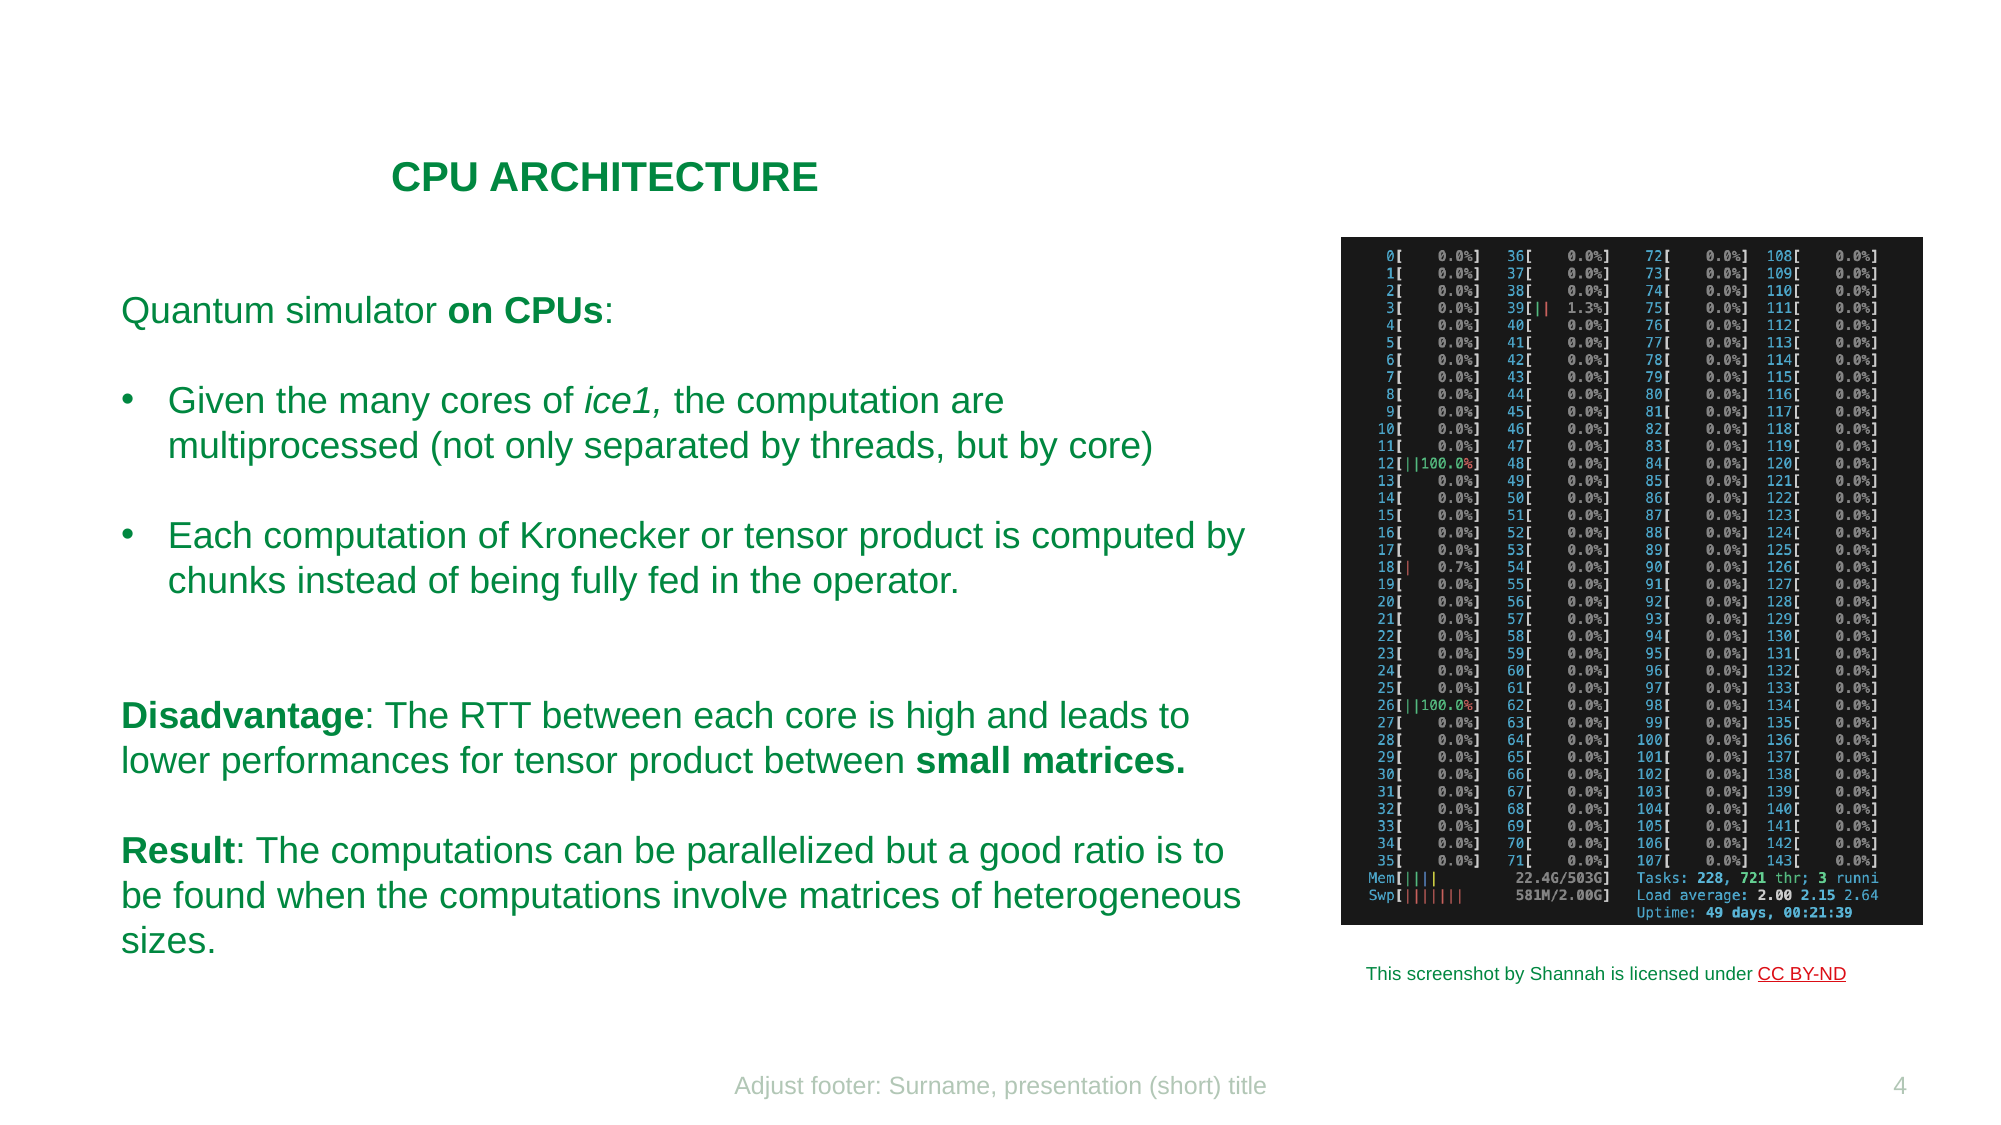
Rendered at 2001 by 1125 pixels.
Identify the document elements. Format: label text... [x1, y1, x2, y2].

text_box Quantum simulator on CPUs: Given the many cores of ice1, the computation are multiprocessed (not only separated by threads, but by core) Each computation of Kronecker or tensor product is computed by chunks instead of being fully fed in the operator. Disadvantage: The RTT between each core is high and leads to lower performances for tensor product between small matrices. Result: The computations can be parallelized but a good ratio is to be found when the computations involve matrices of heterogeneous sizes. [106, 278, 1272, 969]
slide_number 4 [1793, 1065, 1923, 1104]
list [1341, 237, 1923, 925]
list Cpu architecture [376, 72, 1644, 208]
text_box This screenshot by Shannah is licensed under CC BY-ND [1351, 954, 1936, 992]
footer Adjust footer: Surname, presentation (short) title [369, 1065, 1634, 1104]
